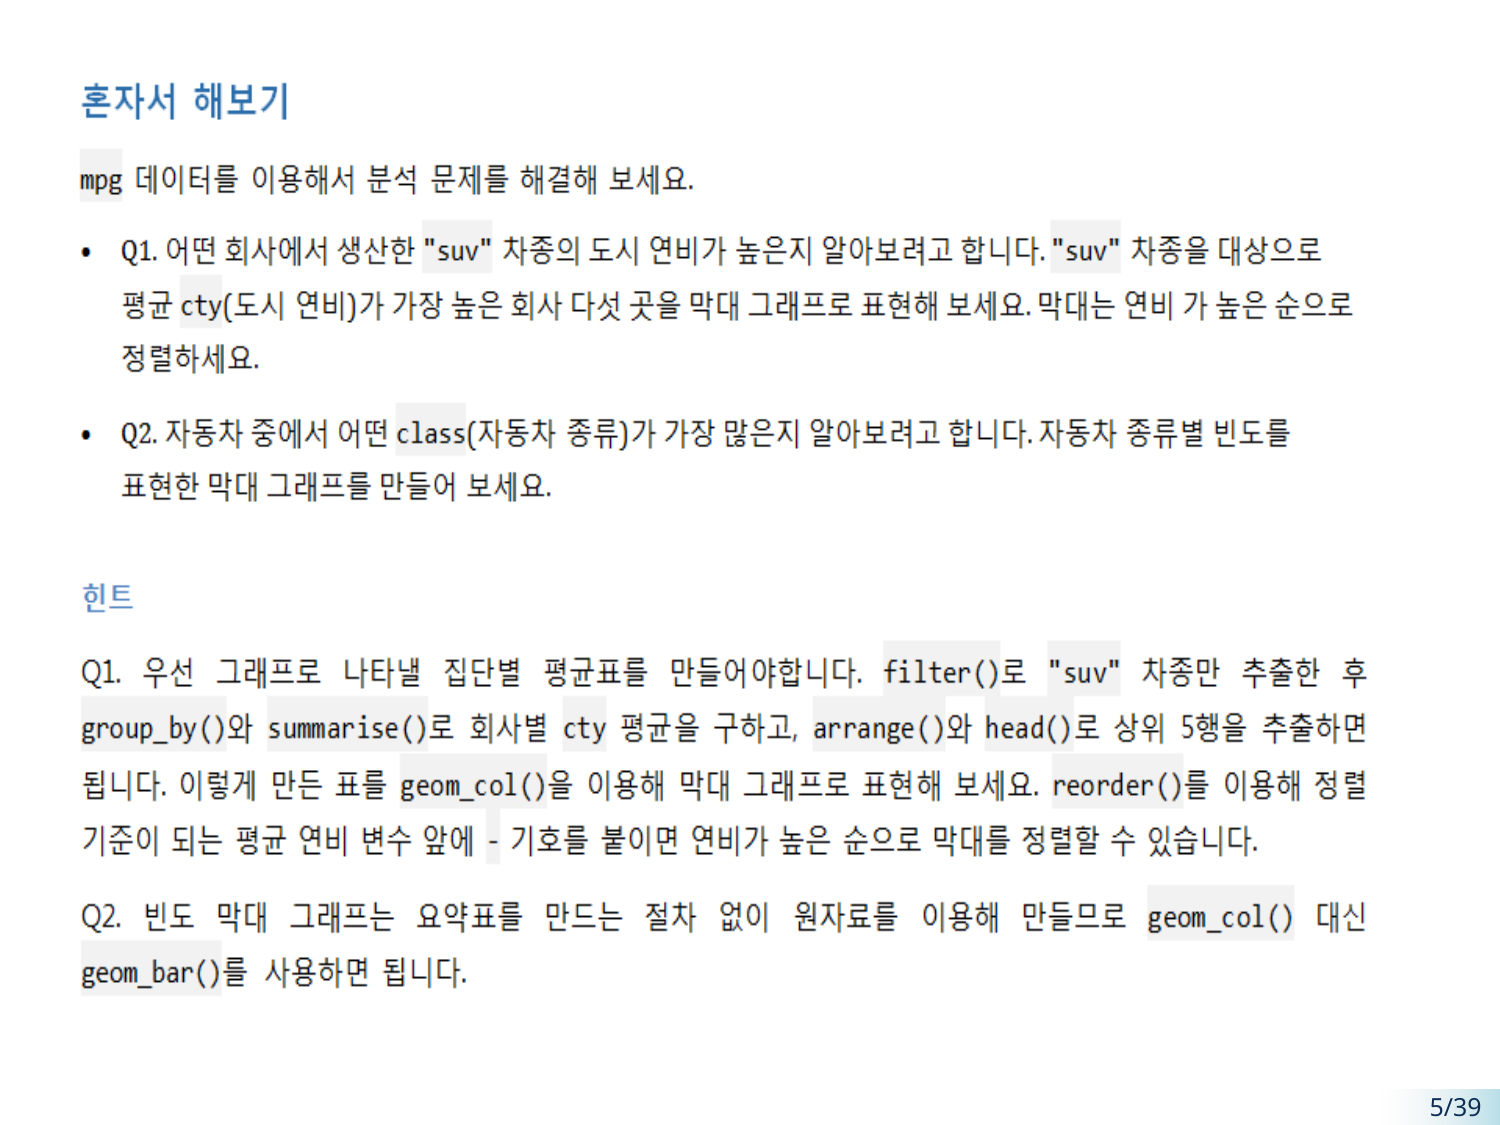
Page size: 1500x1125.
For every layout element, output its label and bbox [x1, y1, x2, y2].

picture [63, 67, 1380, 534]
picture [60, 561, 1390, 1021]
